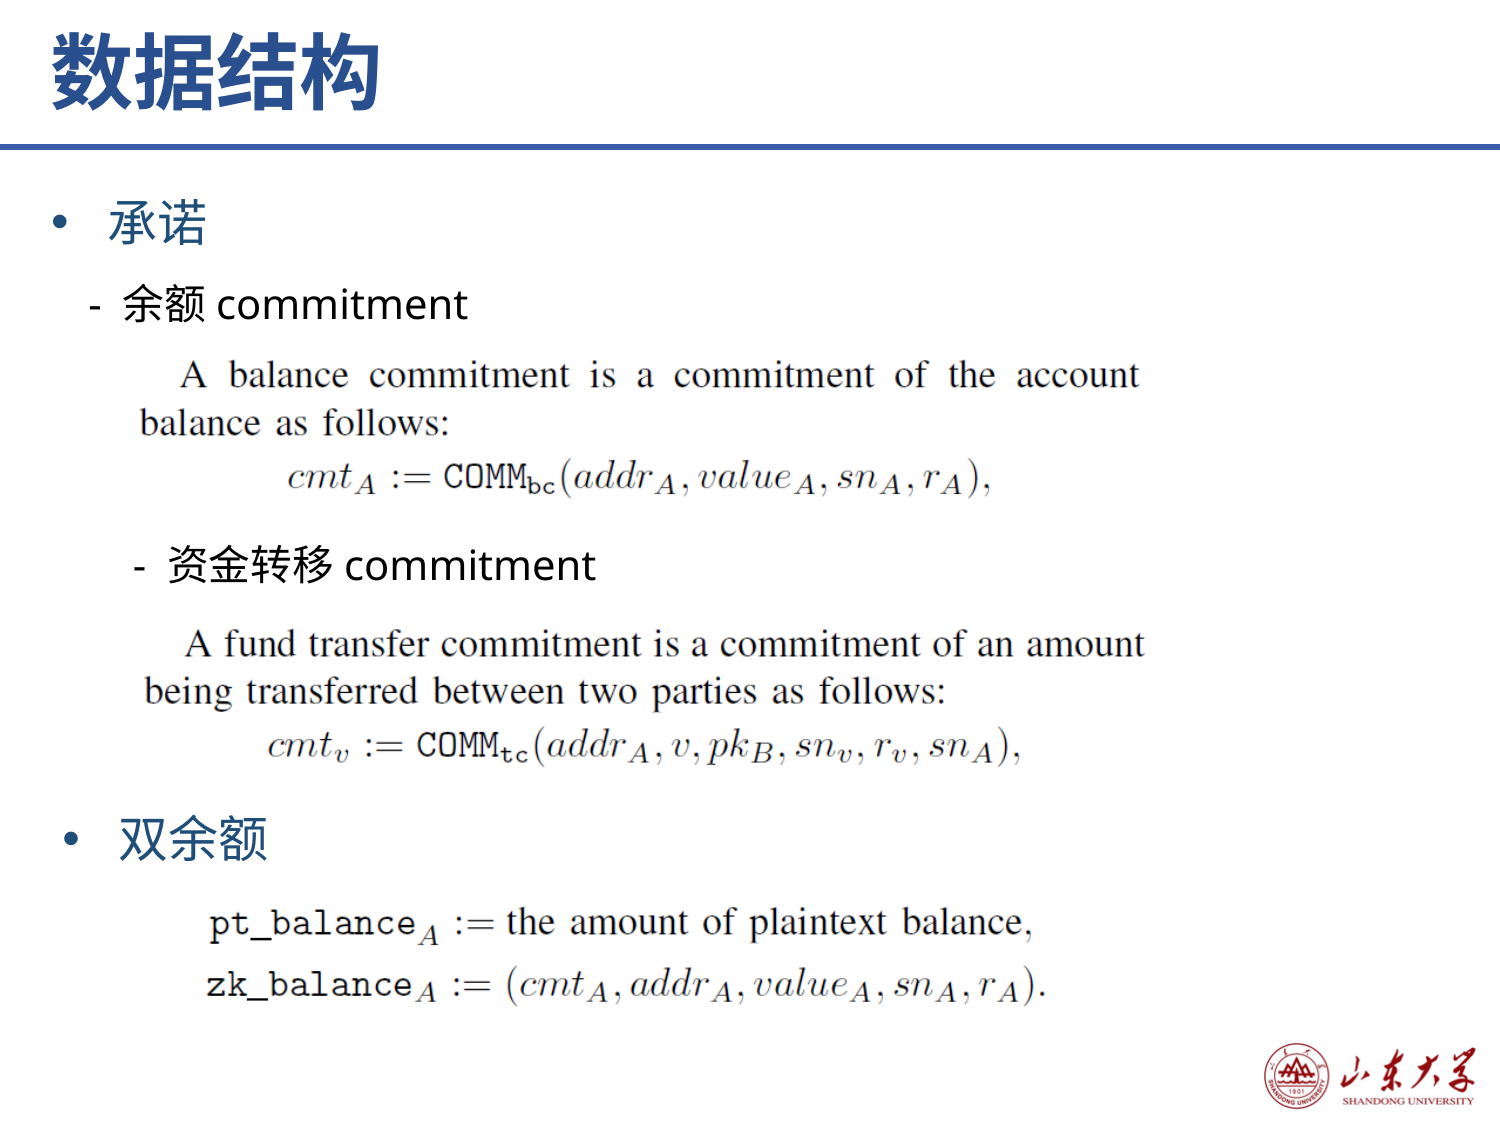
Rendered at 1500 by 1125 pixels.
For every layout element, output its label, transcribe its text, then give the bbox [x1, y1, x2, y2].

text_box 数据结构 [35, 12, 1035, 128]
picture [130, 351, 1151, 508]
picture [193, 899, 1052, 1022]
picture [130, 620, 1154, 778]
text_box 承诺 [36, 183, 223, 259]
picture [1256, 1041, 1485, 1112]
text_box - 资金转移commitment [118, 531, 675, 596]
text_box - 余额commitment [73, 270, 484, 336]
text_box 双余额 [47, 800, 284, 876]
